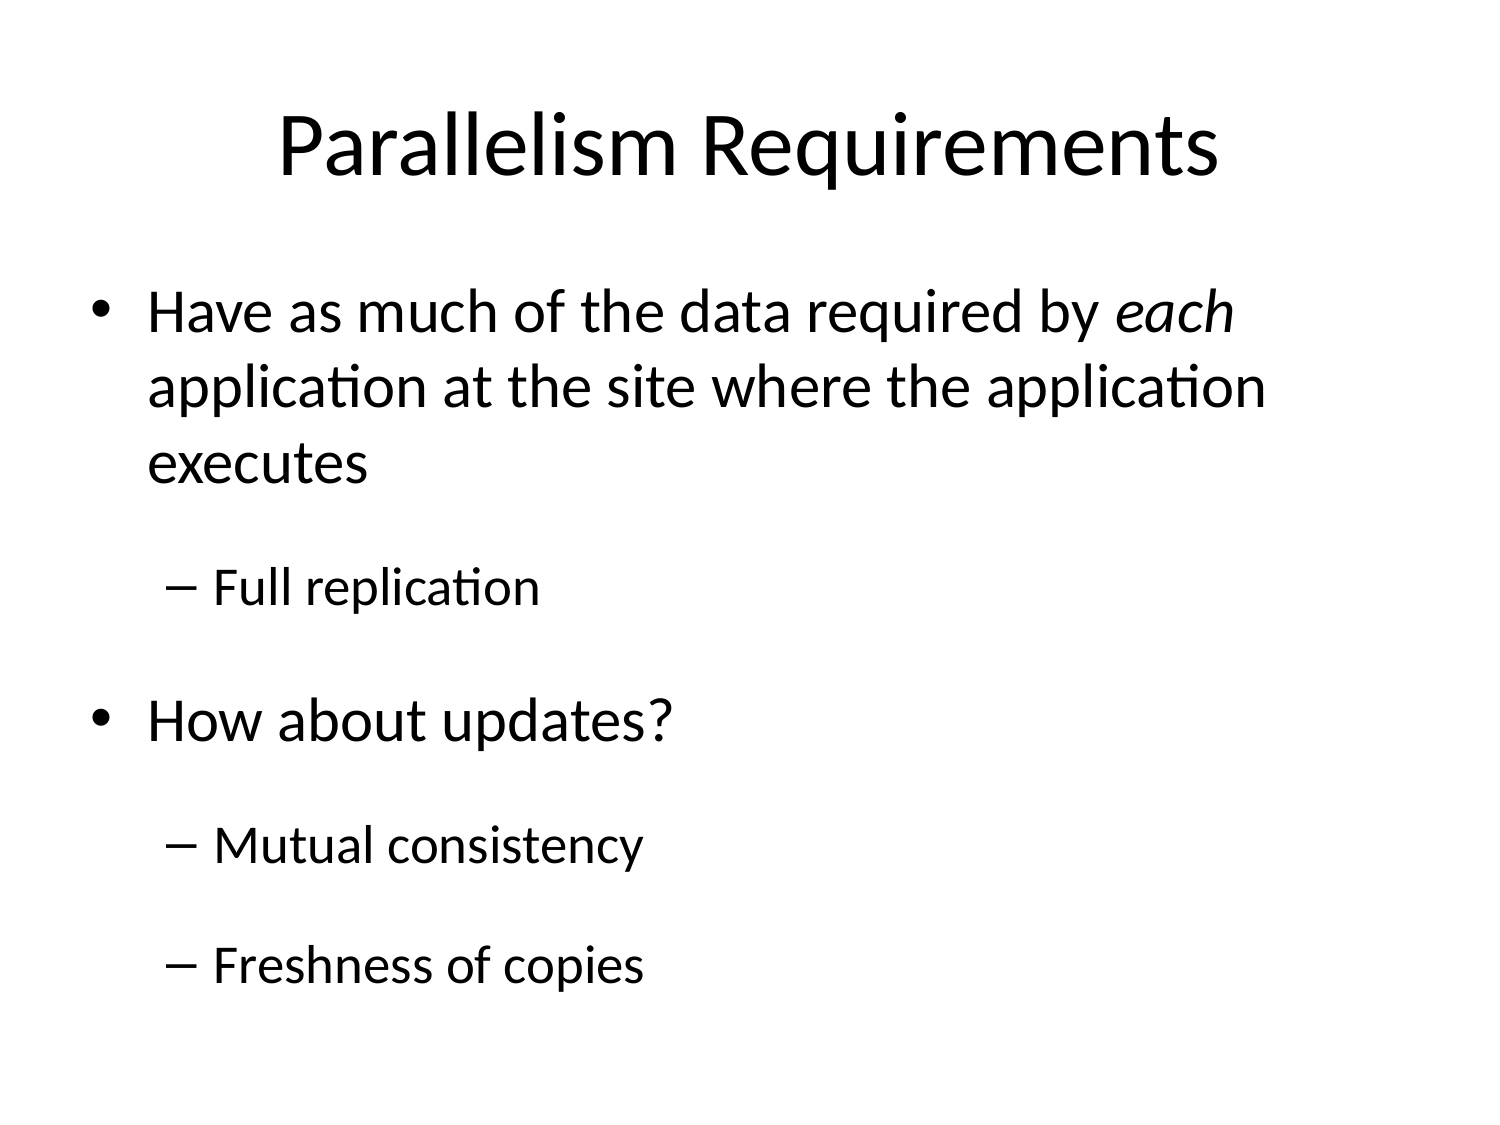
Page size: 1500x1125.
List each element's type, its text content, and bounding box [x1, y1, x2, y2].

title Parallelism Requirements [75, 45, 1425, 233]
list Have as much of the data required by each application at the site where the application executes Full replication How about updates? Mutual consistency Freshness of copies [75, 262, 1425, 1005]
